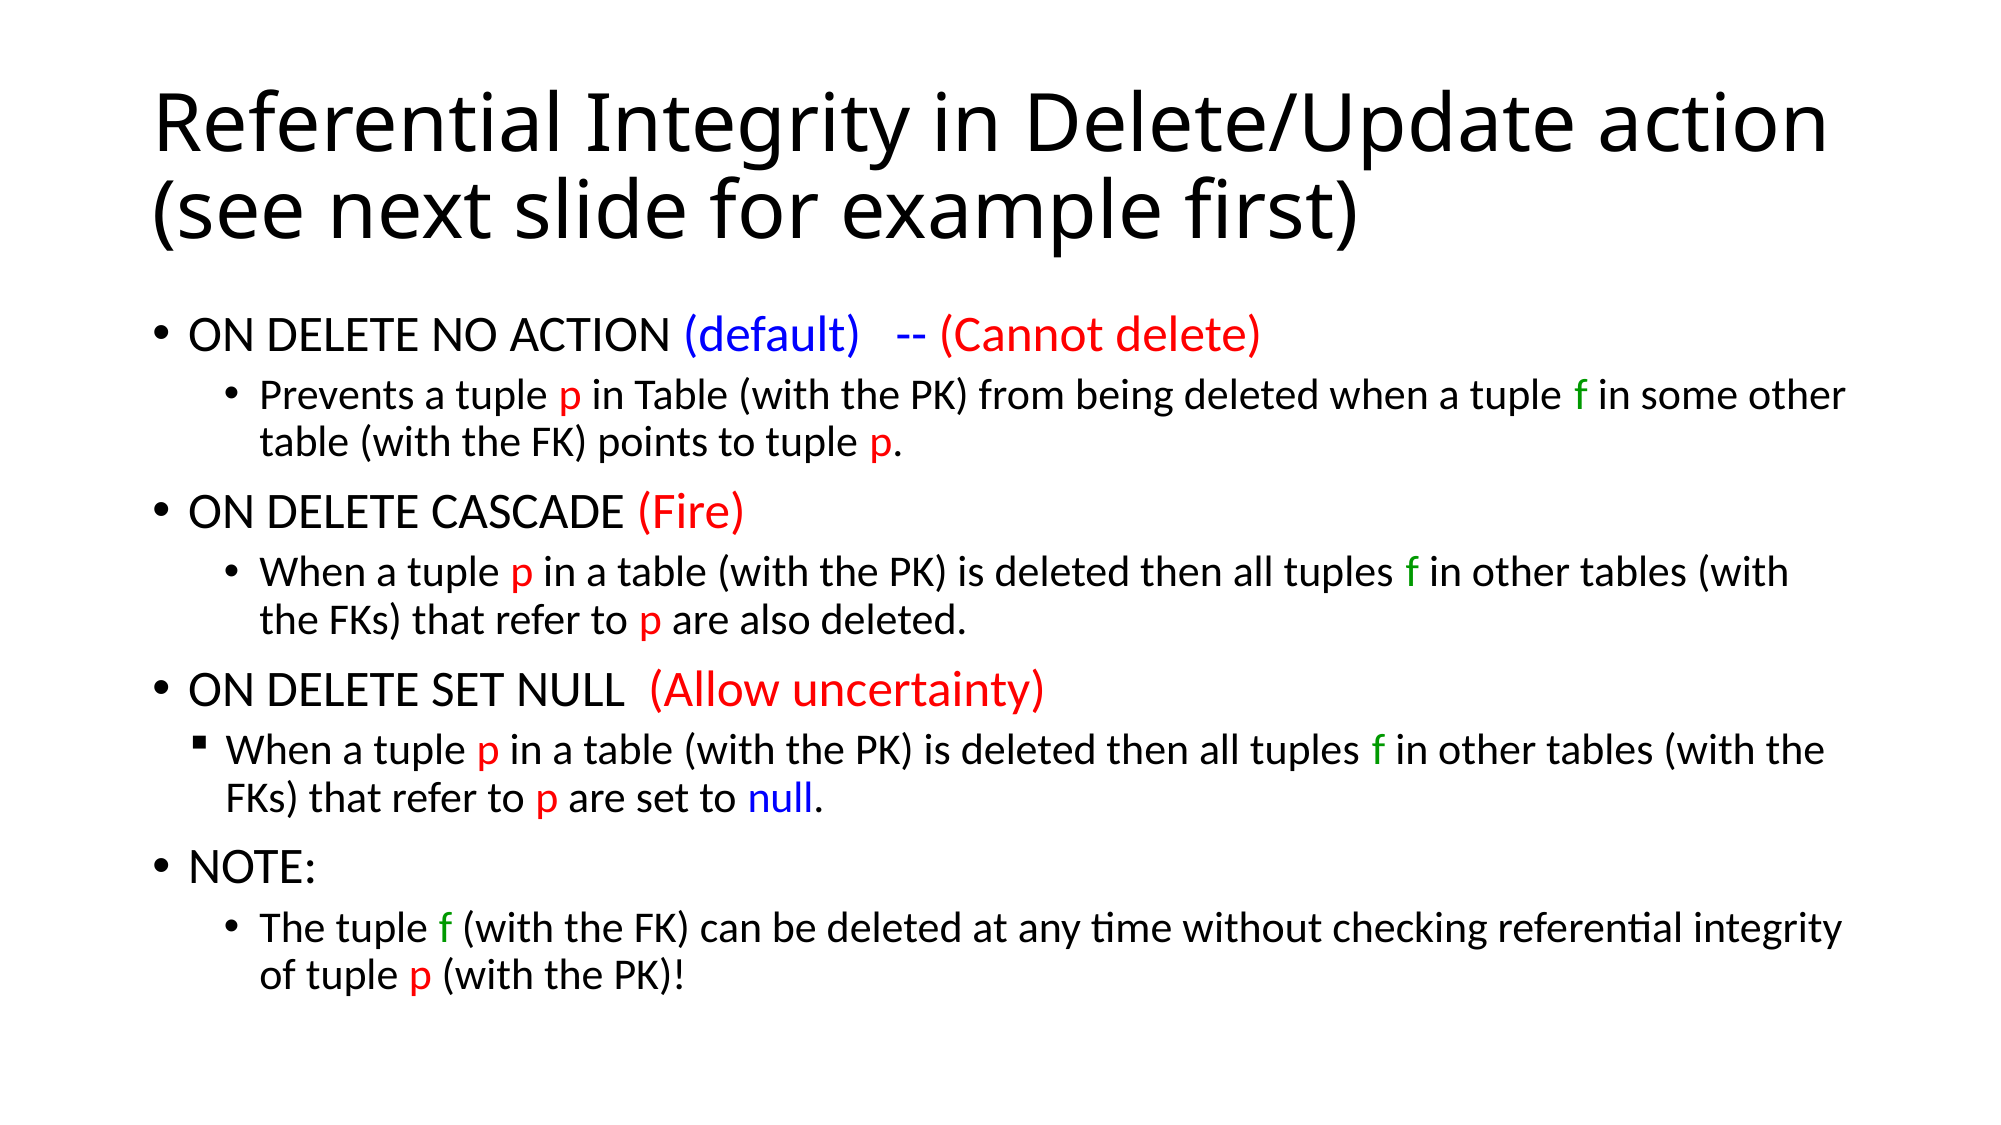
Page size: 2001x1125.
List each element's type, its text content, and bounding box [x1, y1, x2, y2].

list ON DELETE NO ACTION (default) -- (Cannot delete) Prevents a tuple p in Table (with the PK) from being deleted when a tuple f in some other table (with the FK) points to tuple p. ON DELETE CASCADE (Fire) When a tuple p in a table (with the PK) is deleted then all tuples f in other tables (with the FKs) that refer to p are also deleted. ON DELETE SET NULL (Allow uncertainty) When a tuple p in a table (with the PK) is deleted then all tuples f in other tables (with the FKs) that refer to p are set to null. NOTE: The tuple f (with the FK) can be deleted at any time without checking referential integrity of tuple p (with the PK)! [137, 299, 1863, 1014]
title Referential Integrity in Delete/Update action (see next slide for example first) [137, 59, 1863, 278]
